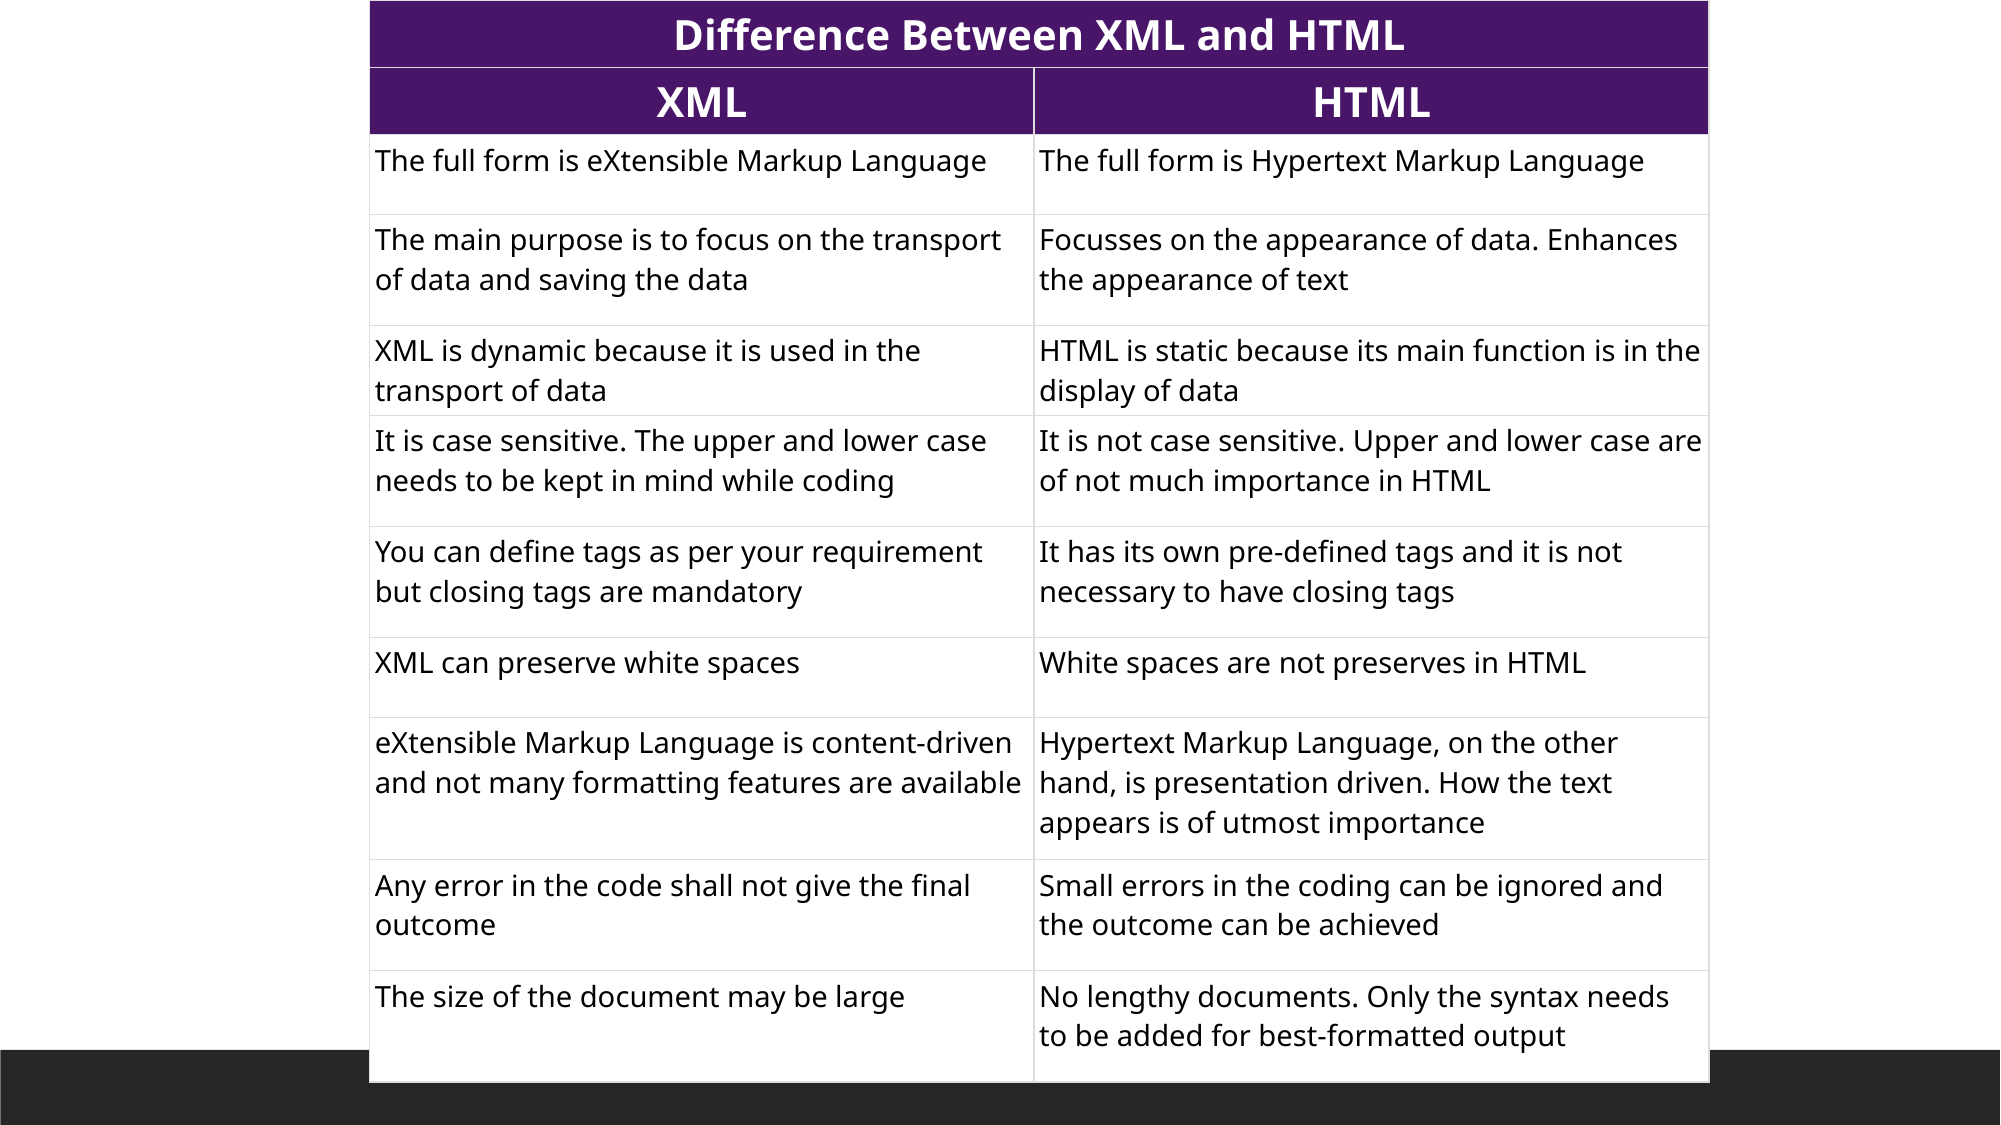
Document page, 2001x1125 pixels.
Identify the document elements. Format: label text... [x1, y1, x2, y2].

table_cell The full form is Hypertext Markup Language [1035, 135, 1708, 214]
table_header Difference Between XML and HTML [370, 1, 1708, 67]
table_cell HTML [1035, 68, 1708, 134]
table_cell Small errors in the coding can be ignored and the outcome can be achieved [1035, 860, 1708, 970]
table_cell You can define tags as per your requirement but closing tags are mandatory [370, 527, 1033, 637]
table_cell The main purpose is to focus on the transport of data and saving the data [370, 215, 1033, 325]
table_cell XML is dynamic because it is used in the transport of data [370, 326, 1033, 415]
table_cell It has its own pre-defined tags and it is not necessary to have closing tags [1035, 527, 1708, 637]
table_cell It is case sensitive. The upper and lower case needs to be kept in mind while coding [370, 416, 1033, 526]
table_cell HTML is static because its main function is in the display of data [1035, 326, 1708, 415]
table_cell XML can preserve white spaces [370, 638, 1033, 717]
table_cell Focusses on the appearance of data. Enhances the appearance of text [1035, 215, 1708, 325]
table_cell The size of the document may be large [370, 971, 1033, 1081]
table_cell It is not case sensitive. Upper and lower case are of not much importance in HTML [1035, 416, 1708, 526]
table_cell White spaces are not preserves in HTML [1035, 638, 1708, 717]
table_cell eXtensible Markup Language is content-driven and not many formatting features are available [370, 718, 1033, 859]
table_cell Hypertext Markup Language, on the other hand, is presentation driven. How the text appears is of utmost importance [1035, 718, 1708, 859]
table_cell XML [370, 68, 1033, 134]
table_cell The full form is eXtensible Markup Language [370, 135, 1033, 214]
table_cell Any error in the code shall not give the final outcome [370, 860, 1033, 970]
table_cell No lengthy documents. Only the syntax needs to be added for best-formatted output [1035, 971, 1708, 1081]
